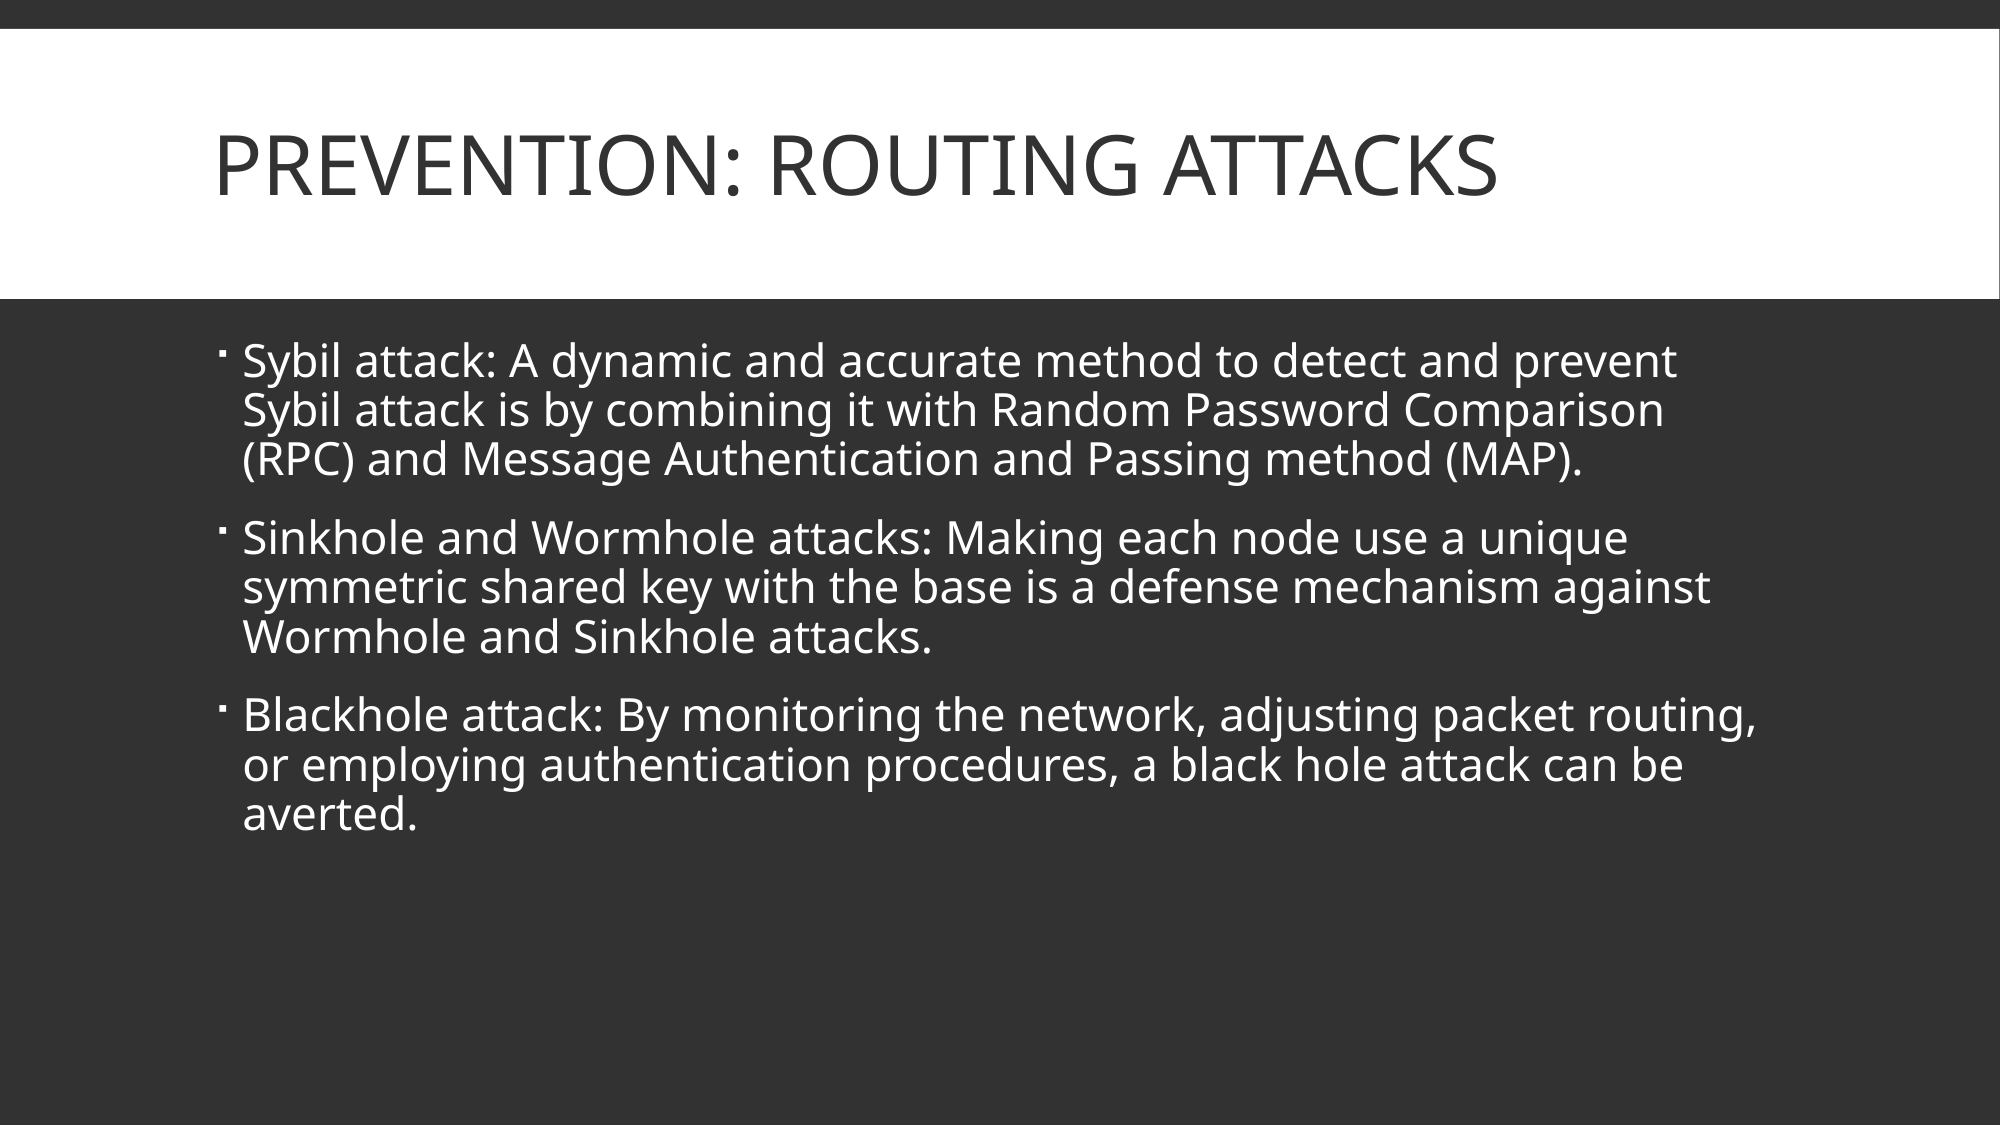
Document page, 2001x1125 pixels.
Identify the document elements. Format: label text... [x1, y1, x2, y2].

list Sybil attack: A dynamic and accurate method to detect and prevent Sybil attack is by combining it with Random Password Comparison (RPC) and Message Authentication and Passing method (MAP). Sinkhole and Wormhole attacks: Making each node use a unique symmetric shared key with the base is a defense mechanism against Wormhole and Sinkhole attacks. Blackhole attack: By monitoring the network, adjusting packet routing, or employing authentication procedures, a black hole attack can be averted. [197, 329, 1803, 1020]
title Prevention: Routing Attacks [197, 46, 1803, 295]
